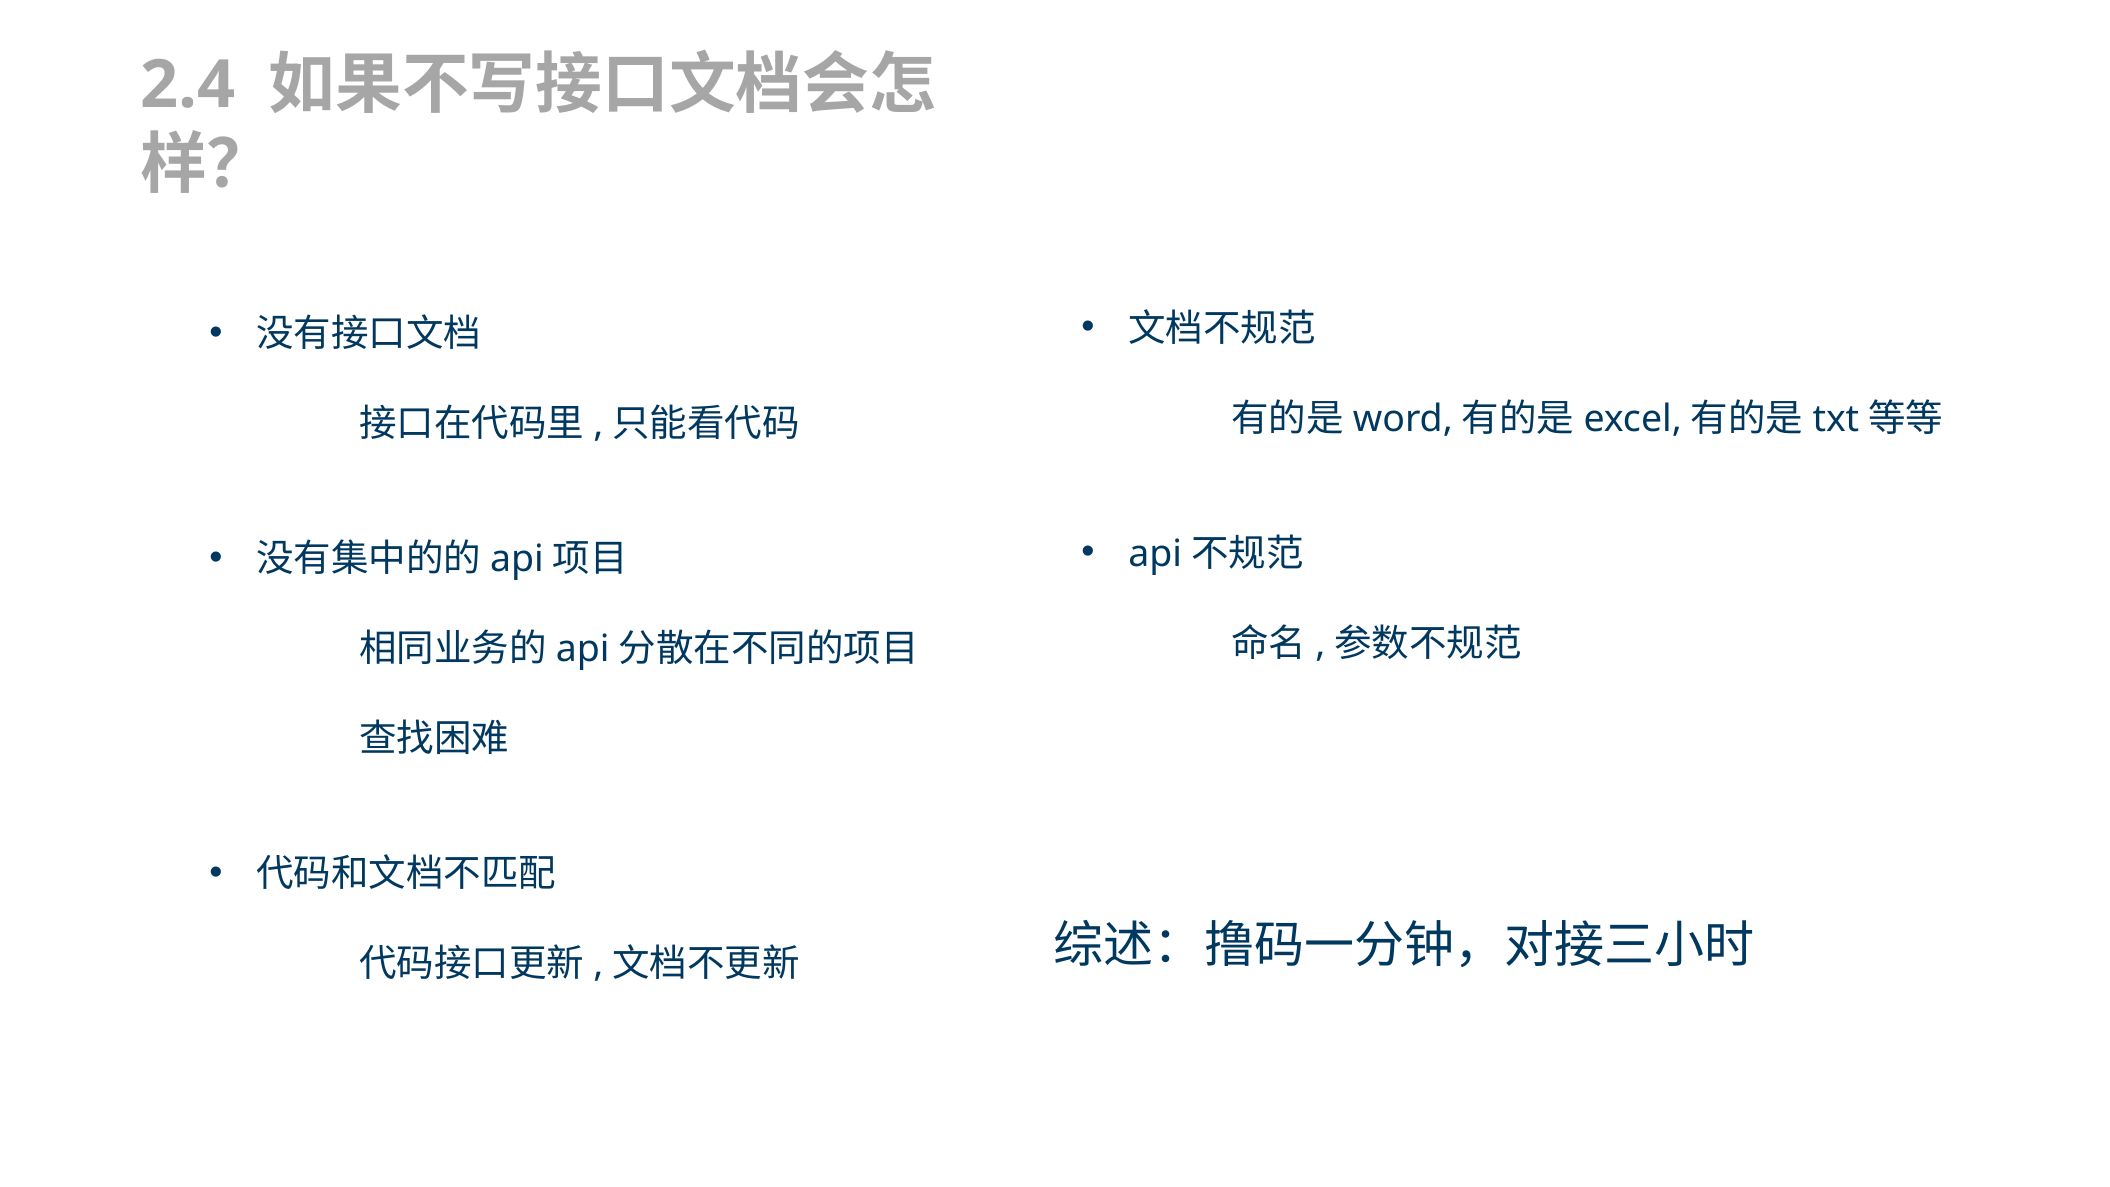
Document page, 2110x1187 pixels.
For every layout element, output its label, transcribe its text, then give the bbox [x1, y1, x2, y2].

text_box 综述：撸码一分钟，对接三小时 [1039, 905, 1792, 1041]
text_box 文档不规范 有的是word,有的是excel,有的是txt等等 api不规范 命名,参数不规范 [1066, 296, 1958, 671]
text_box 没有接口文档 接口在代码里,只能看代码 没有集中的的api项目 相同业务的api分散在不同的项目 查找困难 代码和文档不匹配 代码接口更新,文档不更新 [194, 211, 1040, 992]
text_box 2.4 如果不写接口文档会怎样？ [140, 40, 1069, 201]
